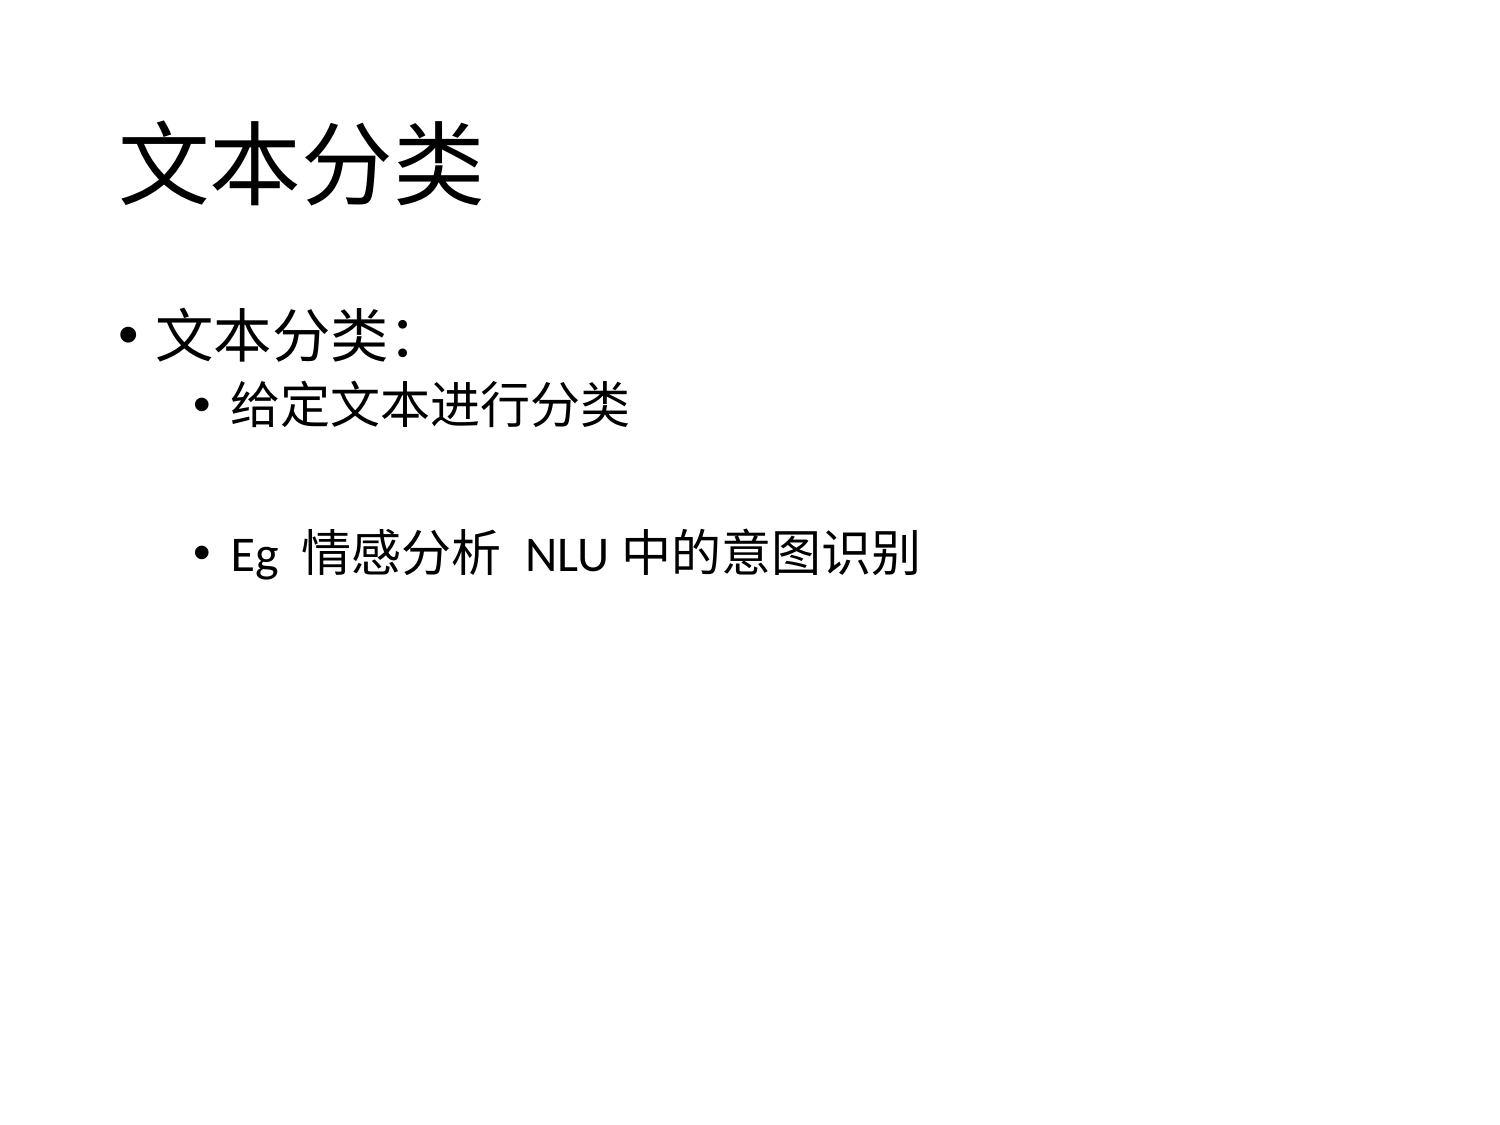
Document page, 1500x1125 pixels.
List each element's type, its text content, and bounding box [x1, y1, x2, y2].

title 文本分类 [103, 59, 1397, 278]
list 文本分类： 给定文本进行分类 Eg 情感分析 NLU中的意图识别 [103, 299, 1397, 1014]
